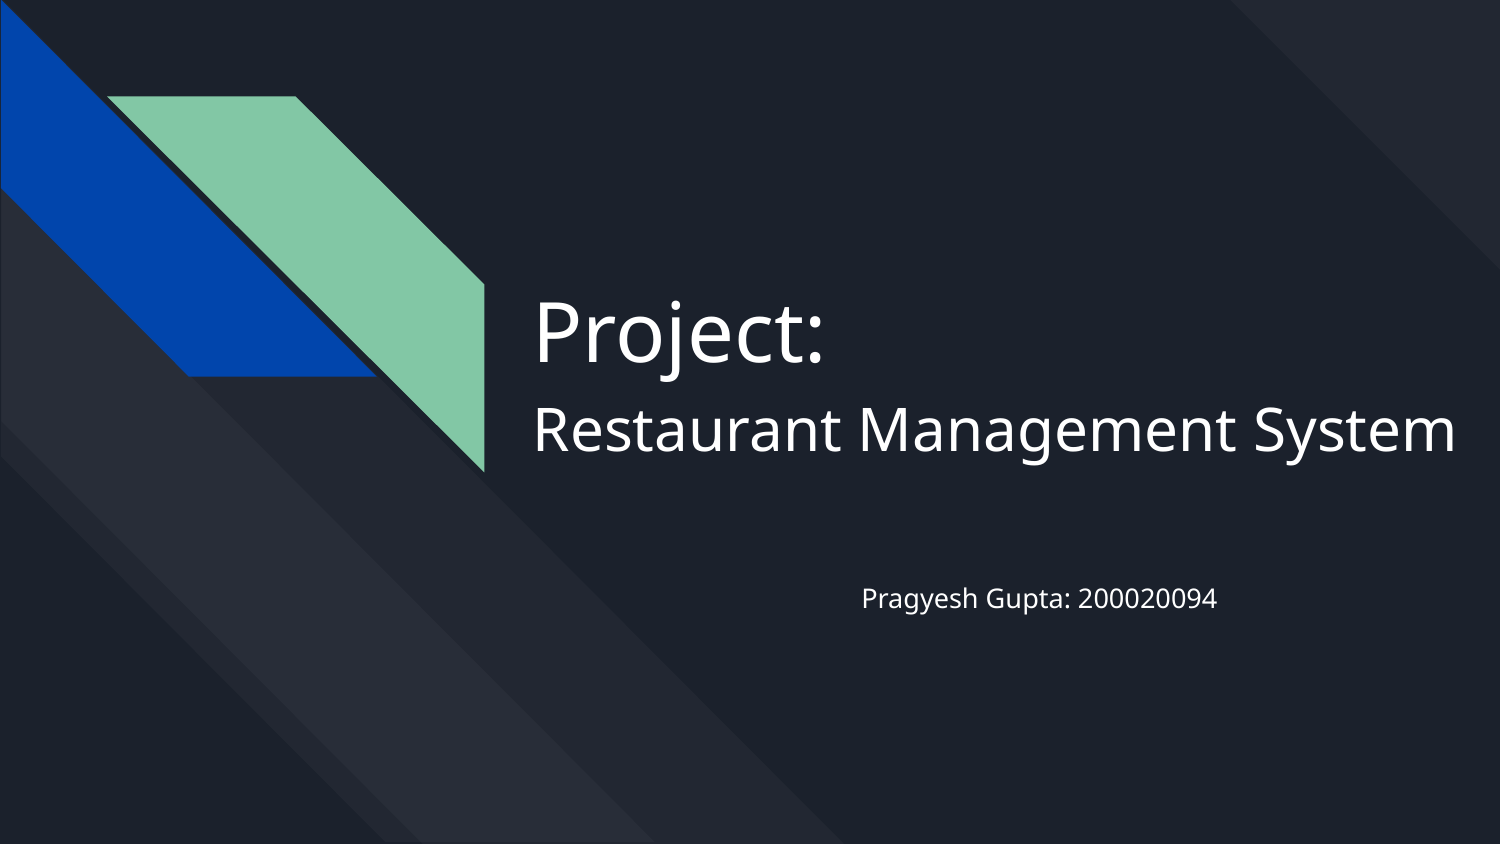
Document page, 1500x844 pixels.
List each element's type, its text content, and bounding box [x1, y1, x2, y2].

subtitle Pragyesh Gupta: 200020094 [846, 564, 1416, 727]
title Project: Restaurant Management System [517, 258, 1483, 518]
